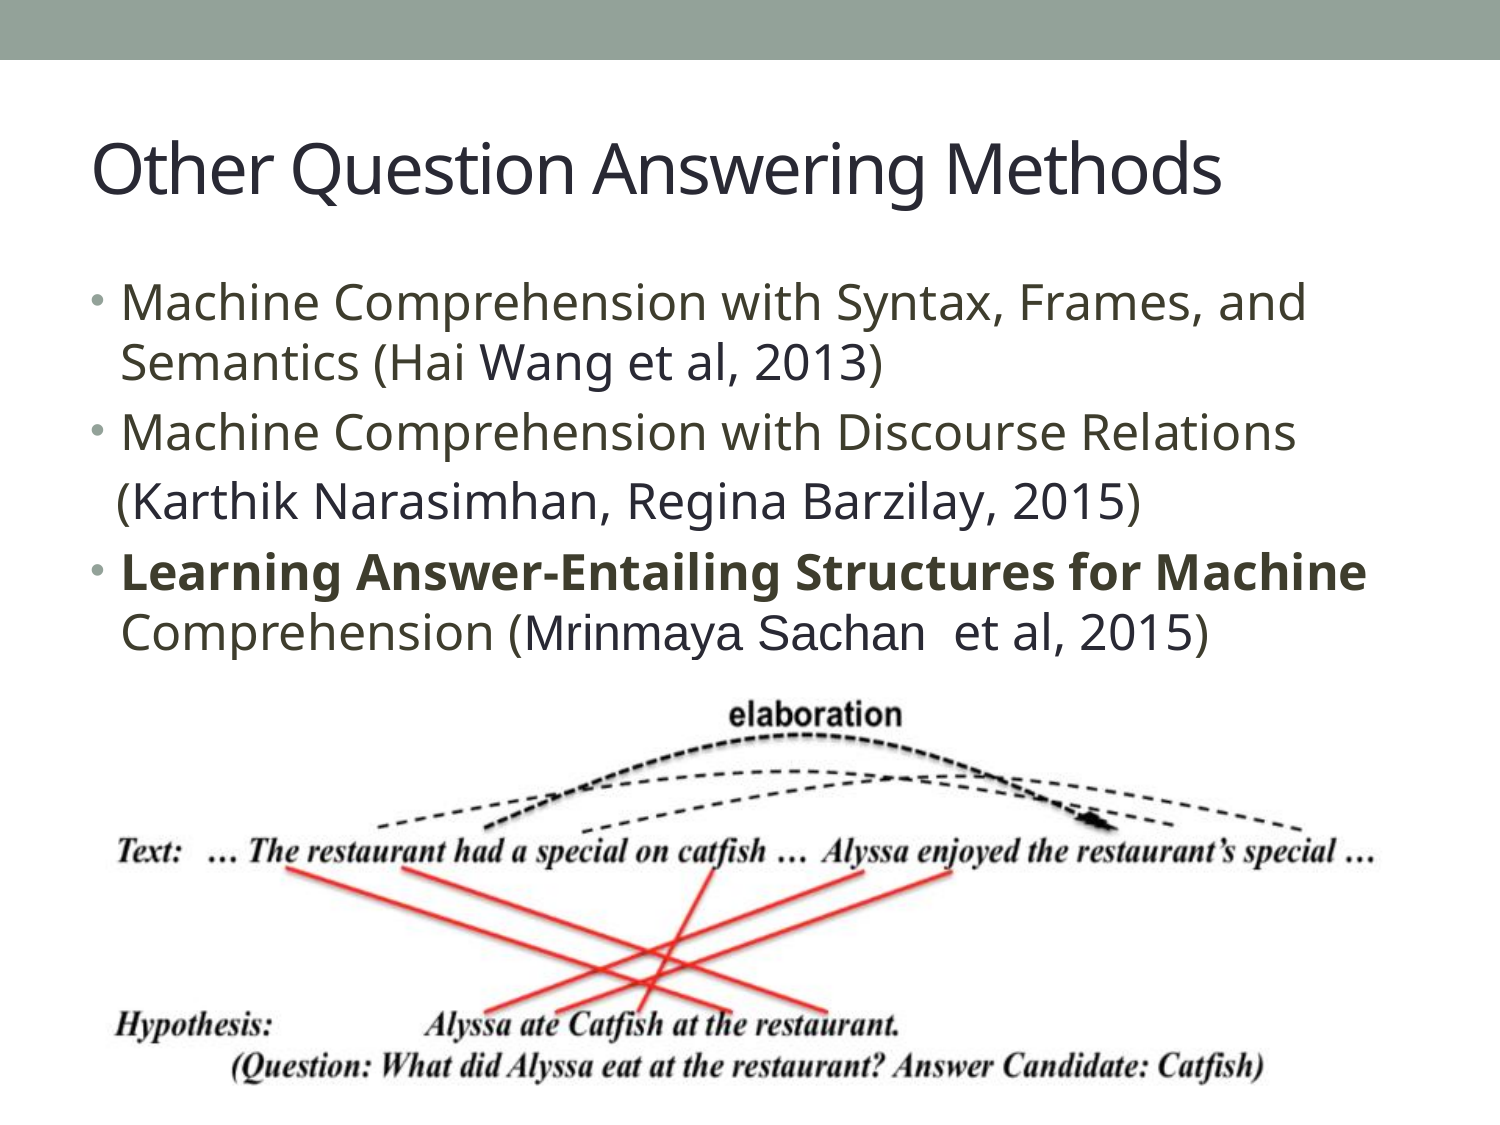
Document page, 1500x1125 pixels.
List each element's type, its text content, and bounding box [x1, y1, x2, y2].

title Other Question Answering Methods [75, 84, 1425, 248]
picture [56, 660, 1401, 1100]
list Machine Comprehension with Syntax, Frames, and Semantics (Hai Wang et al, 2013) Machine Comprehension with Discourse Relations (Karthik Narasimhan, Regina Barzilay, 2015) Learning Answer-Entailing Structures for Machine Comprehension (Mrinmaya Sachan et al, 2015) [75, 262, 1425, 1063]
